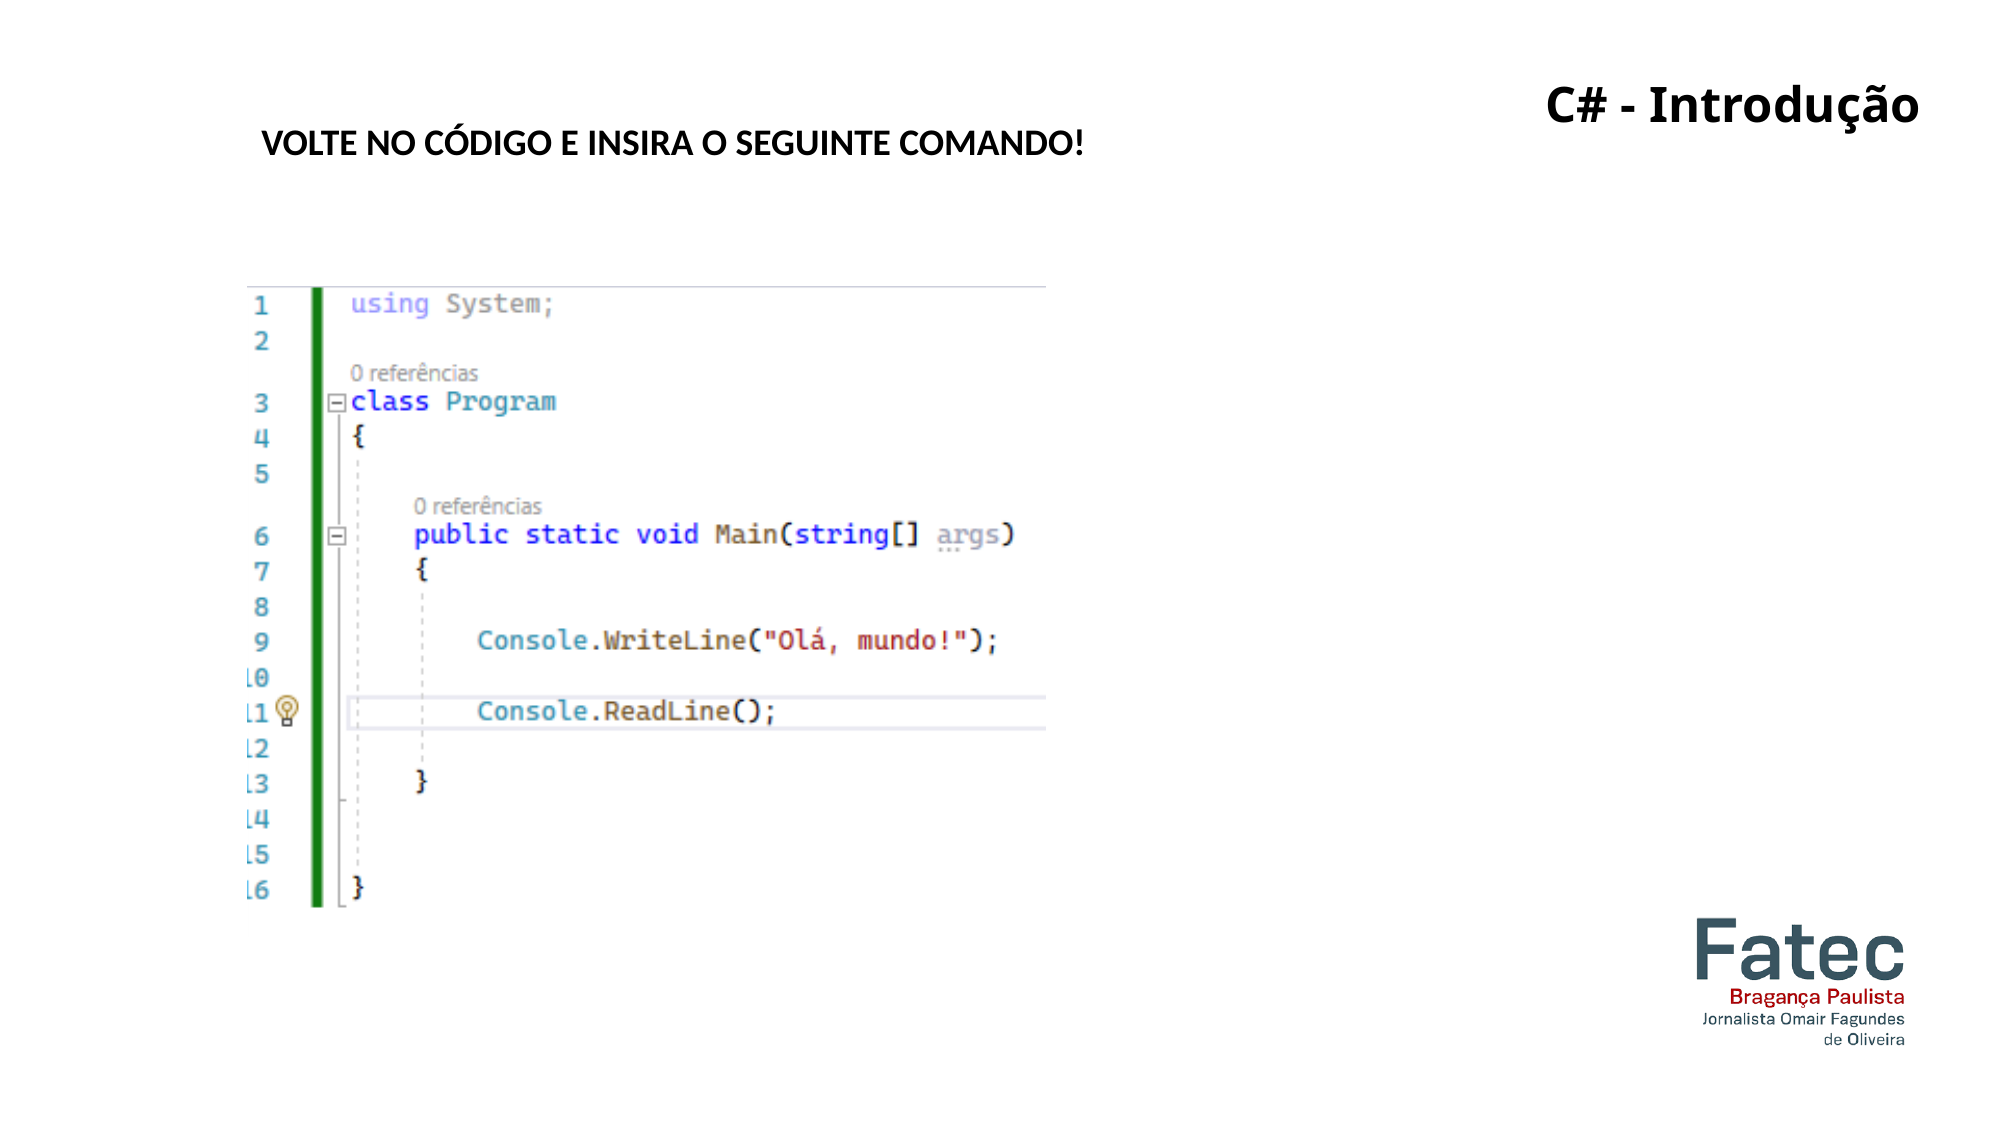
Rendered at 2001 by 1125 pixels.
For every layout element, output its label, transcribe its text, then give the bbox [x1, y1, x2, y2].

picture [247, 286, 1046, 937]
title C# - Introdução [1224, 72, 1937, 141]
picture [1695, 917, 1905, 1046]
text_box VOLTE NO CÓDIGO E INSIRA O SEGUINTE COMANDO! [246, 110, 1304, 171]
